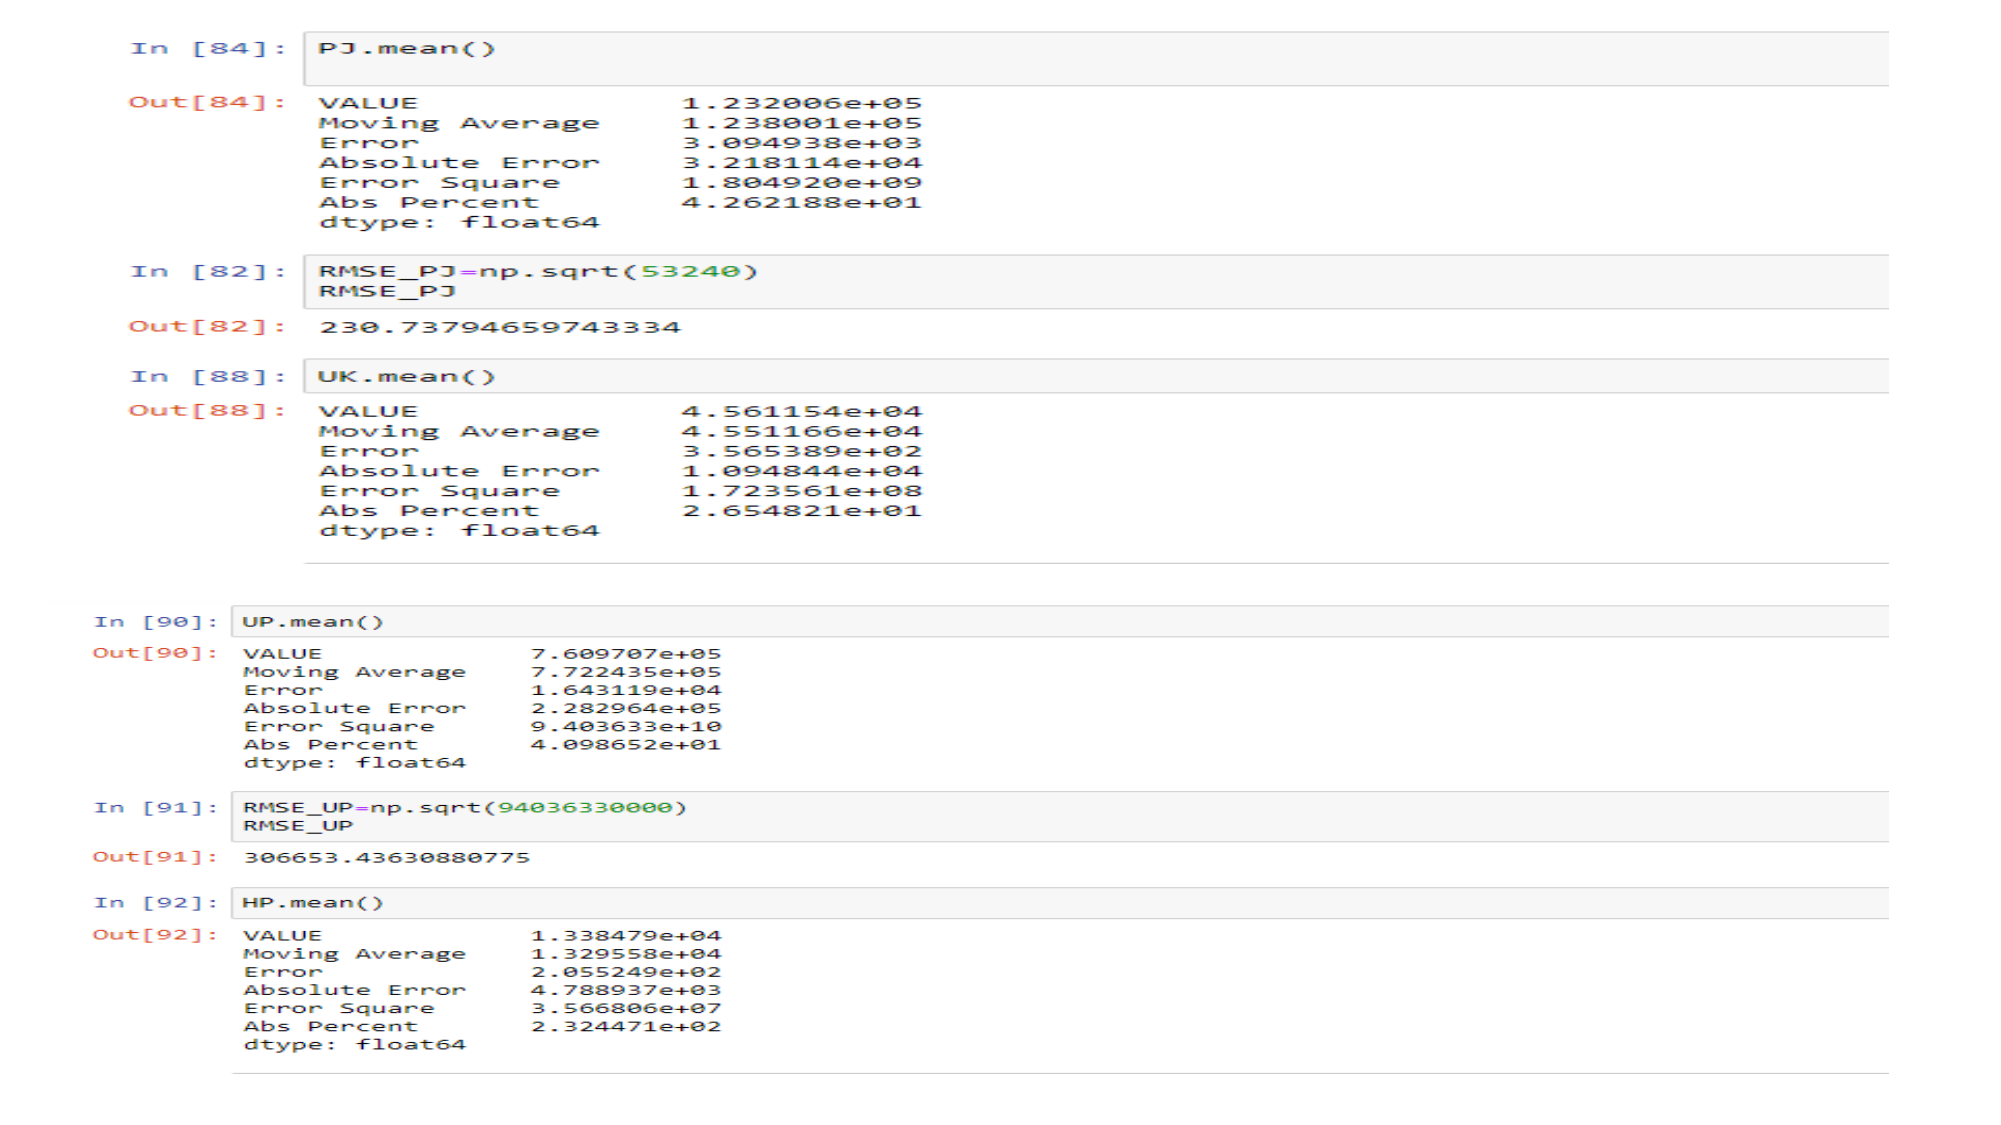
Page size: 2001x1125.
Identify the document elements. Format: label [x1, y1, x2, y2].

picture [45, 21, 1889, 565]
picture [45, 600, 1889, 1074]
